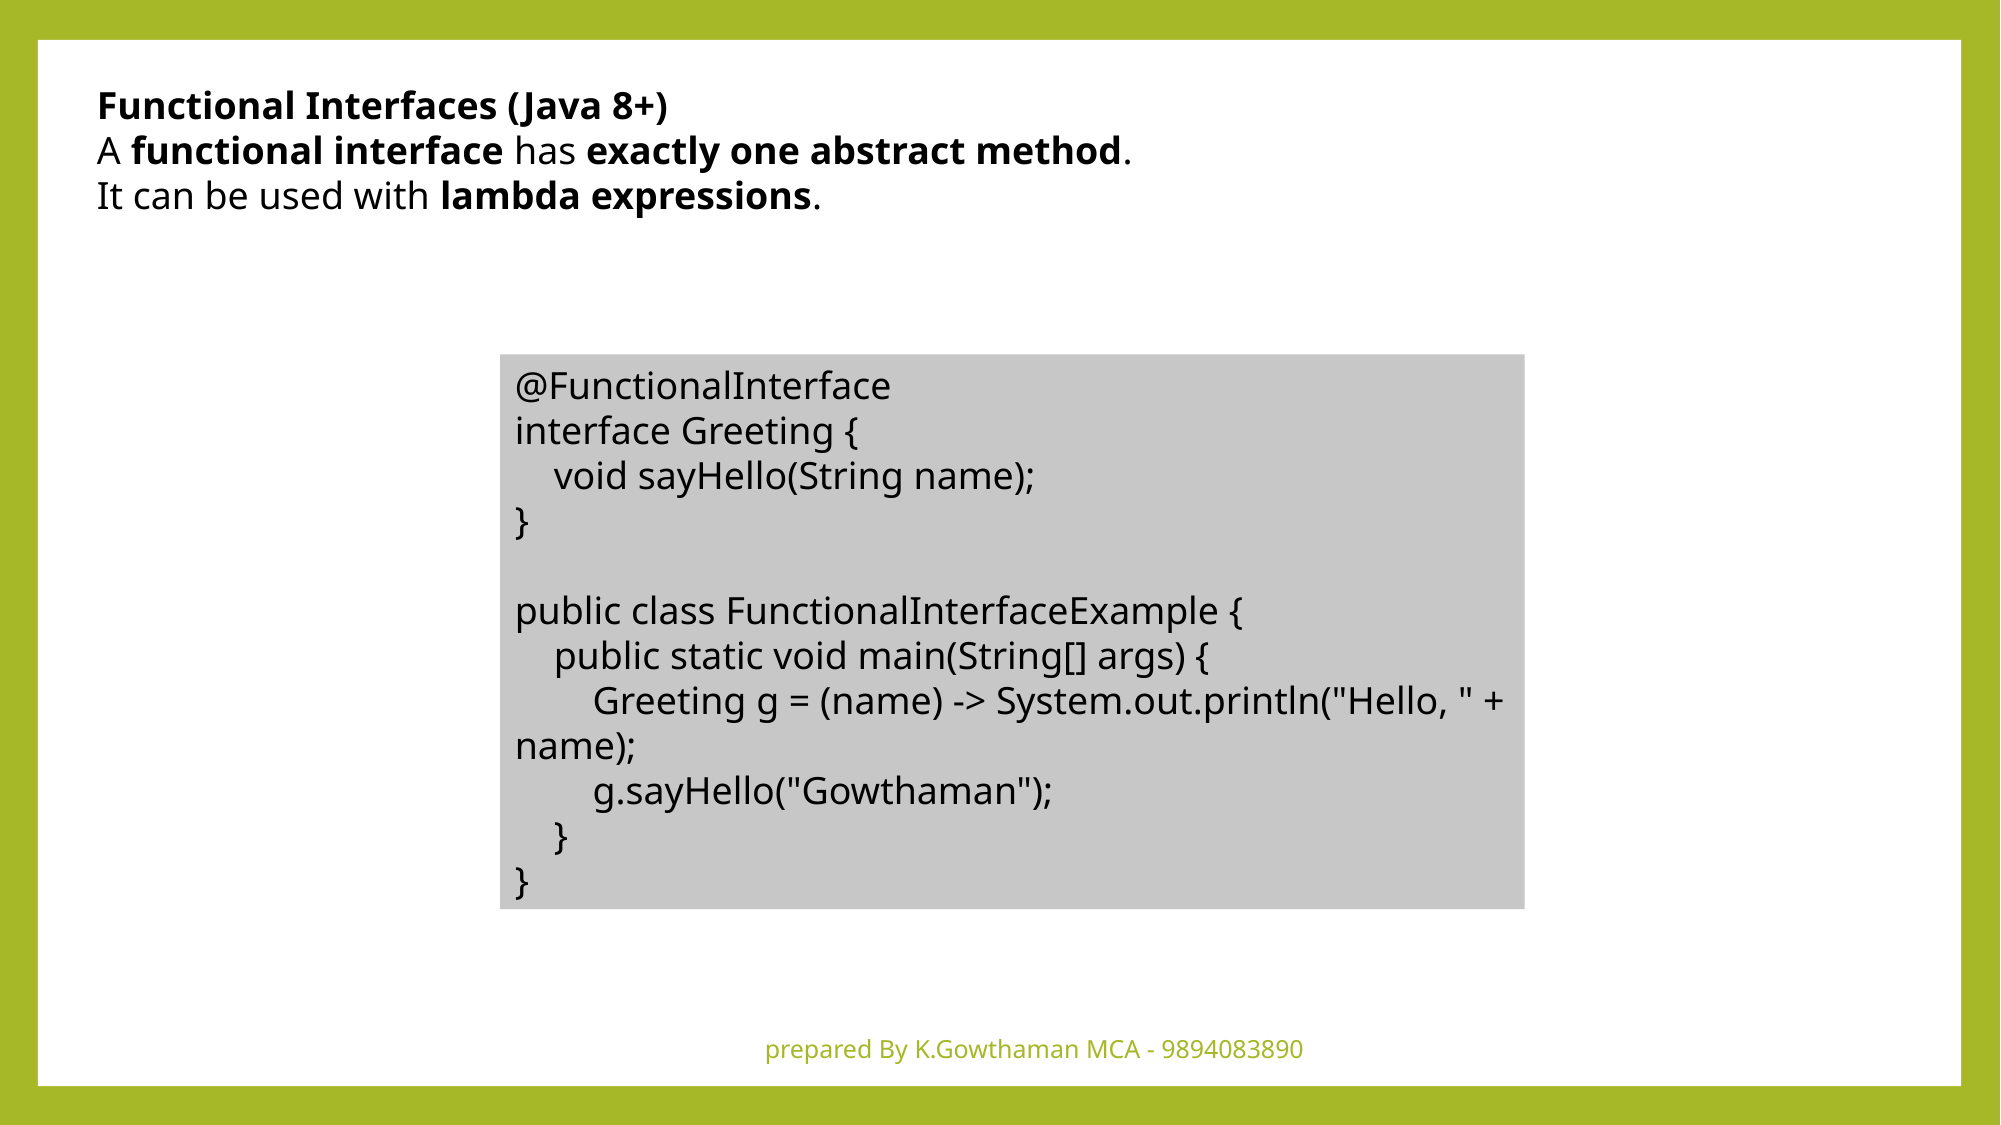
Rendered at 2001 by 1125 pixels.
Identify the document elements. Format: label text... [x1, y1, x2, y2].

text_box @FunctionalInterface interface Greeting { void sayHello(String name); } public class FunctionalInterfaceExample { public static void main(String[] args) { Greeting g = (name) -> System.out.println("Hello, " + name); g.sayHello("Gowthaman"); } } [500, 354, 1525, 910]
footer prepared By K.Gowthaman MCA - 9894083890 [647, 1020, 1422, 1081]
text_box Functional Interfaces (Java 8+) A functional interface has exactly one abstract method. It can be used with lambda expressions. [82, 74, 1696, 225]
